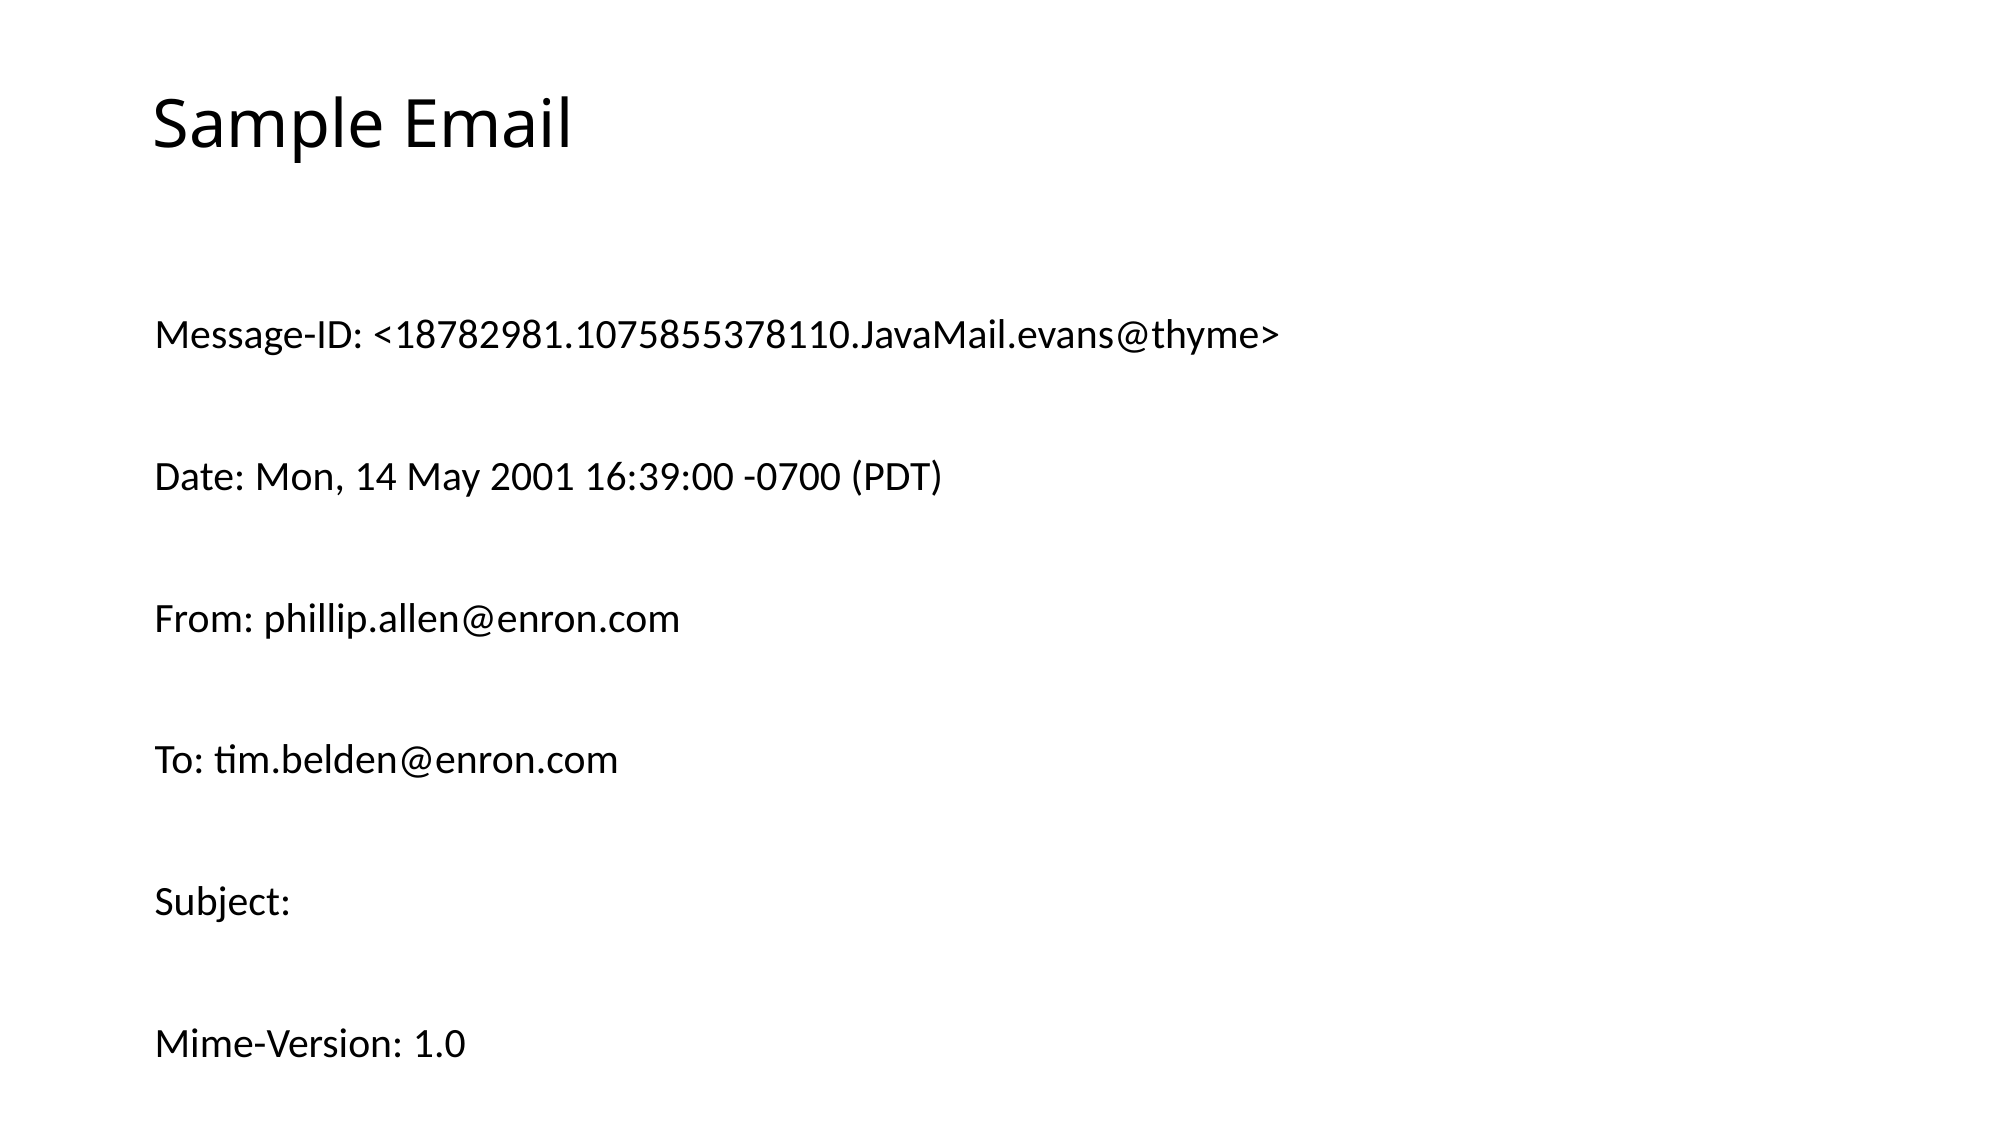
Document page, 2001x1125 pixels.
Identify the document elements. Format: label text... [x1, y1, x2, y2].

title Sample Email [137, 59, 1863, 192]
list Message-ID: <18782981.1075855378110.JavaMail.evans@thyme> Date: Mon, 14 May 2001 16:39:00 -0700 (PDT) From: phillip.allen@enron.com To: tim.belden@enron.com Subject: Mime-Version: 1.0 Content-Type: text/plain; charset=us-ascii Content-Transfer-Encoding: 7bit X-From: Phillip K Allen X-To: Tim Belden <Tim Belden/Enron@EnronXGate> X-cc: X-bcc: X-Folder: \Phillip_Allen_Jan2002_1\Allen, Phillip K.\'Sent Mail X-Origin: Allen-P X-FileName: pallen (Non-Privileged).pst Here is our forecast [139, 299, 1865, 1125]
